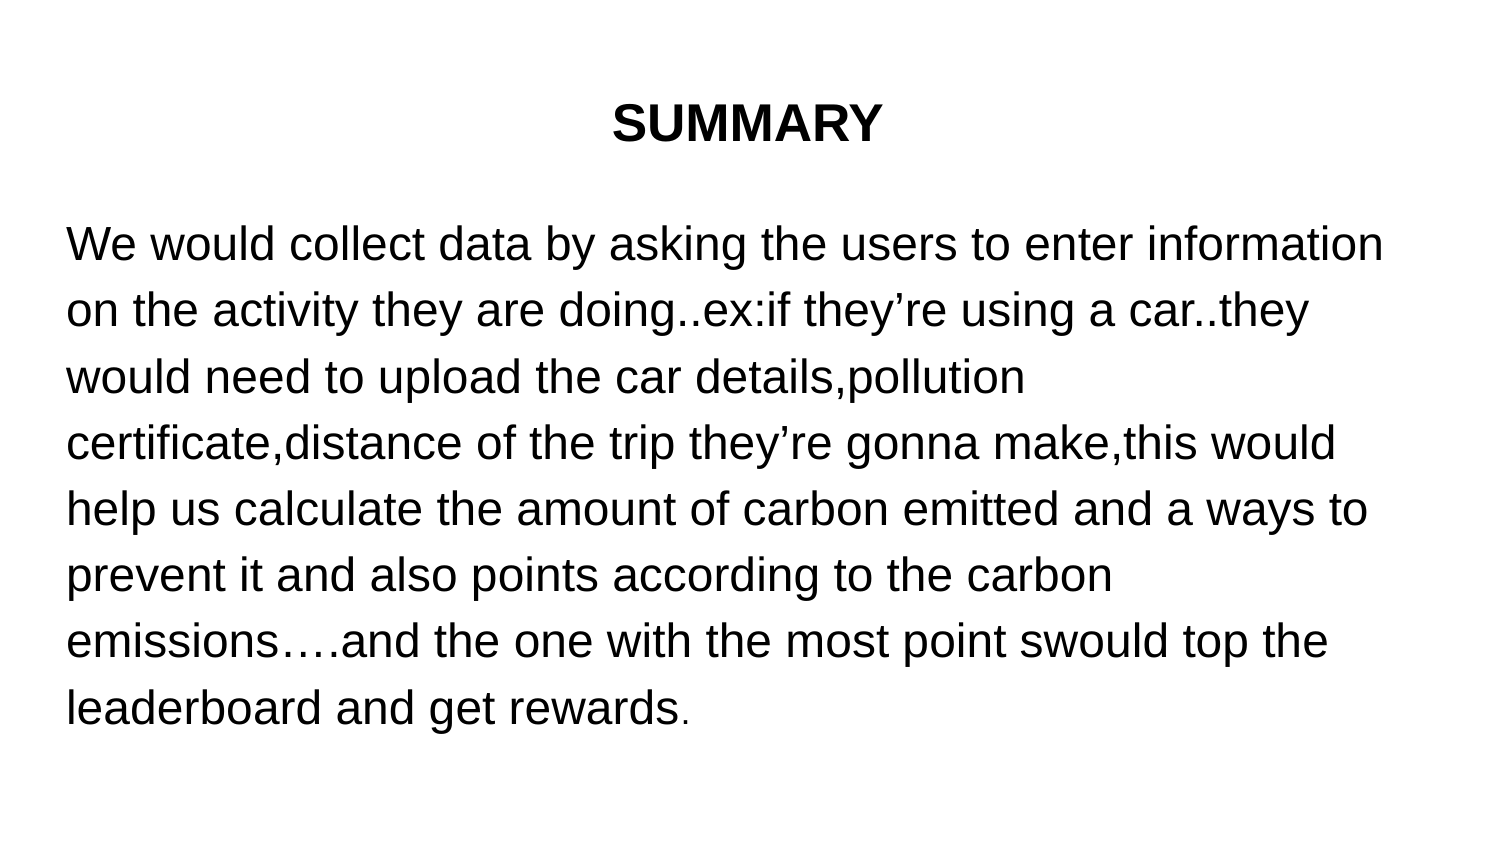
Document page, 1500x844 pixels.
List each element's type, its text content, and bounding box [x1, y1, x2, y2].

title SUMMARY [51, 72, 1449, 167]
list We would collect data by asking the users to enter information on the activity they are doing..ex:if they’re using a car..they would need to upload the car details,pollution certificate,distance of the trip they’re gonna make,this would help us calculate the amount of carbon emitted and a ways to prevent it and also points according to the carbon emissions….and the one with the most point swould top the leaderboard and get rewards. [51, 189, 1449, 750]
